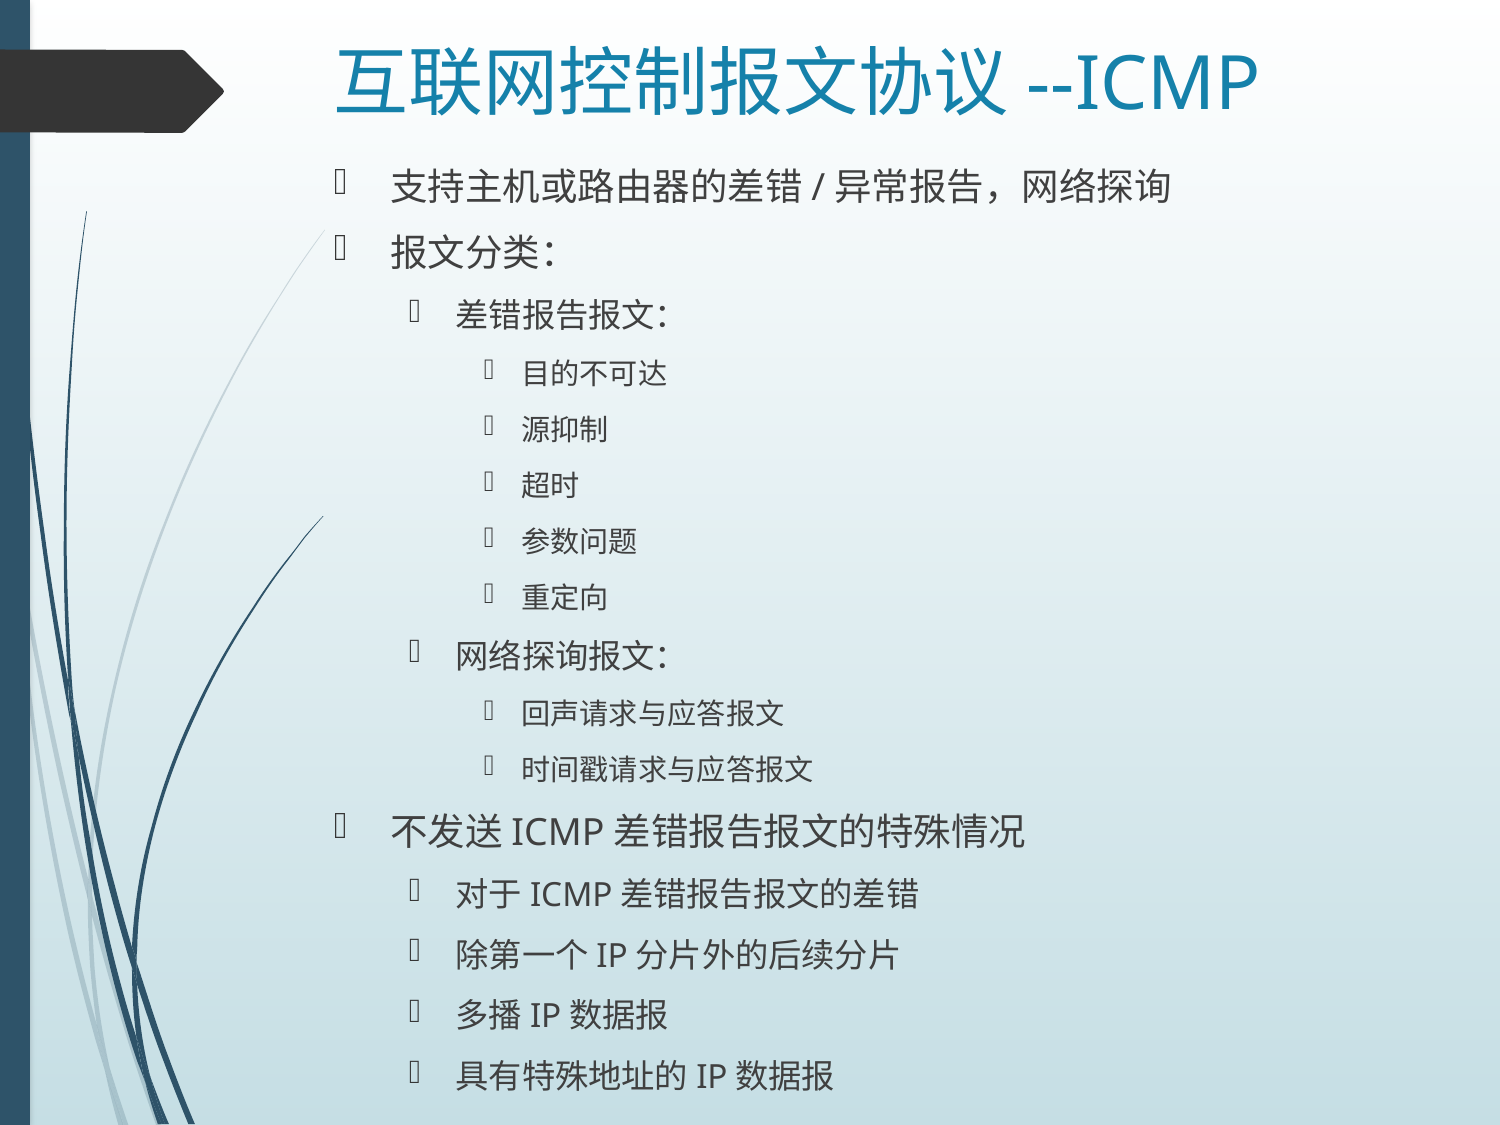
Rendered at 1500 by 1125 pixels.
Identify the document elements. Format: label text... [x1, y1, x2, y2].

list 支持主机或路由器的差错/异常报告，网络探询 报文分类： 差错报告报文： 目的不可达 源抑制 超时 参数问题 重定向 网络探询报文： 回声请求与应答报文 时间戳请求与应答报文 不发送ICMP差错报告报文的特殊情况 对于ICMP差错报告报文的差错 除第一个IP分片外的后续分片 多播IP数据报 具有特殊地址的IP数据报 [318, 155, 1400, 1125]
title 互联网控制报文协议--ICMP [318, 27, 1400, 155]
